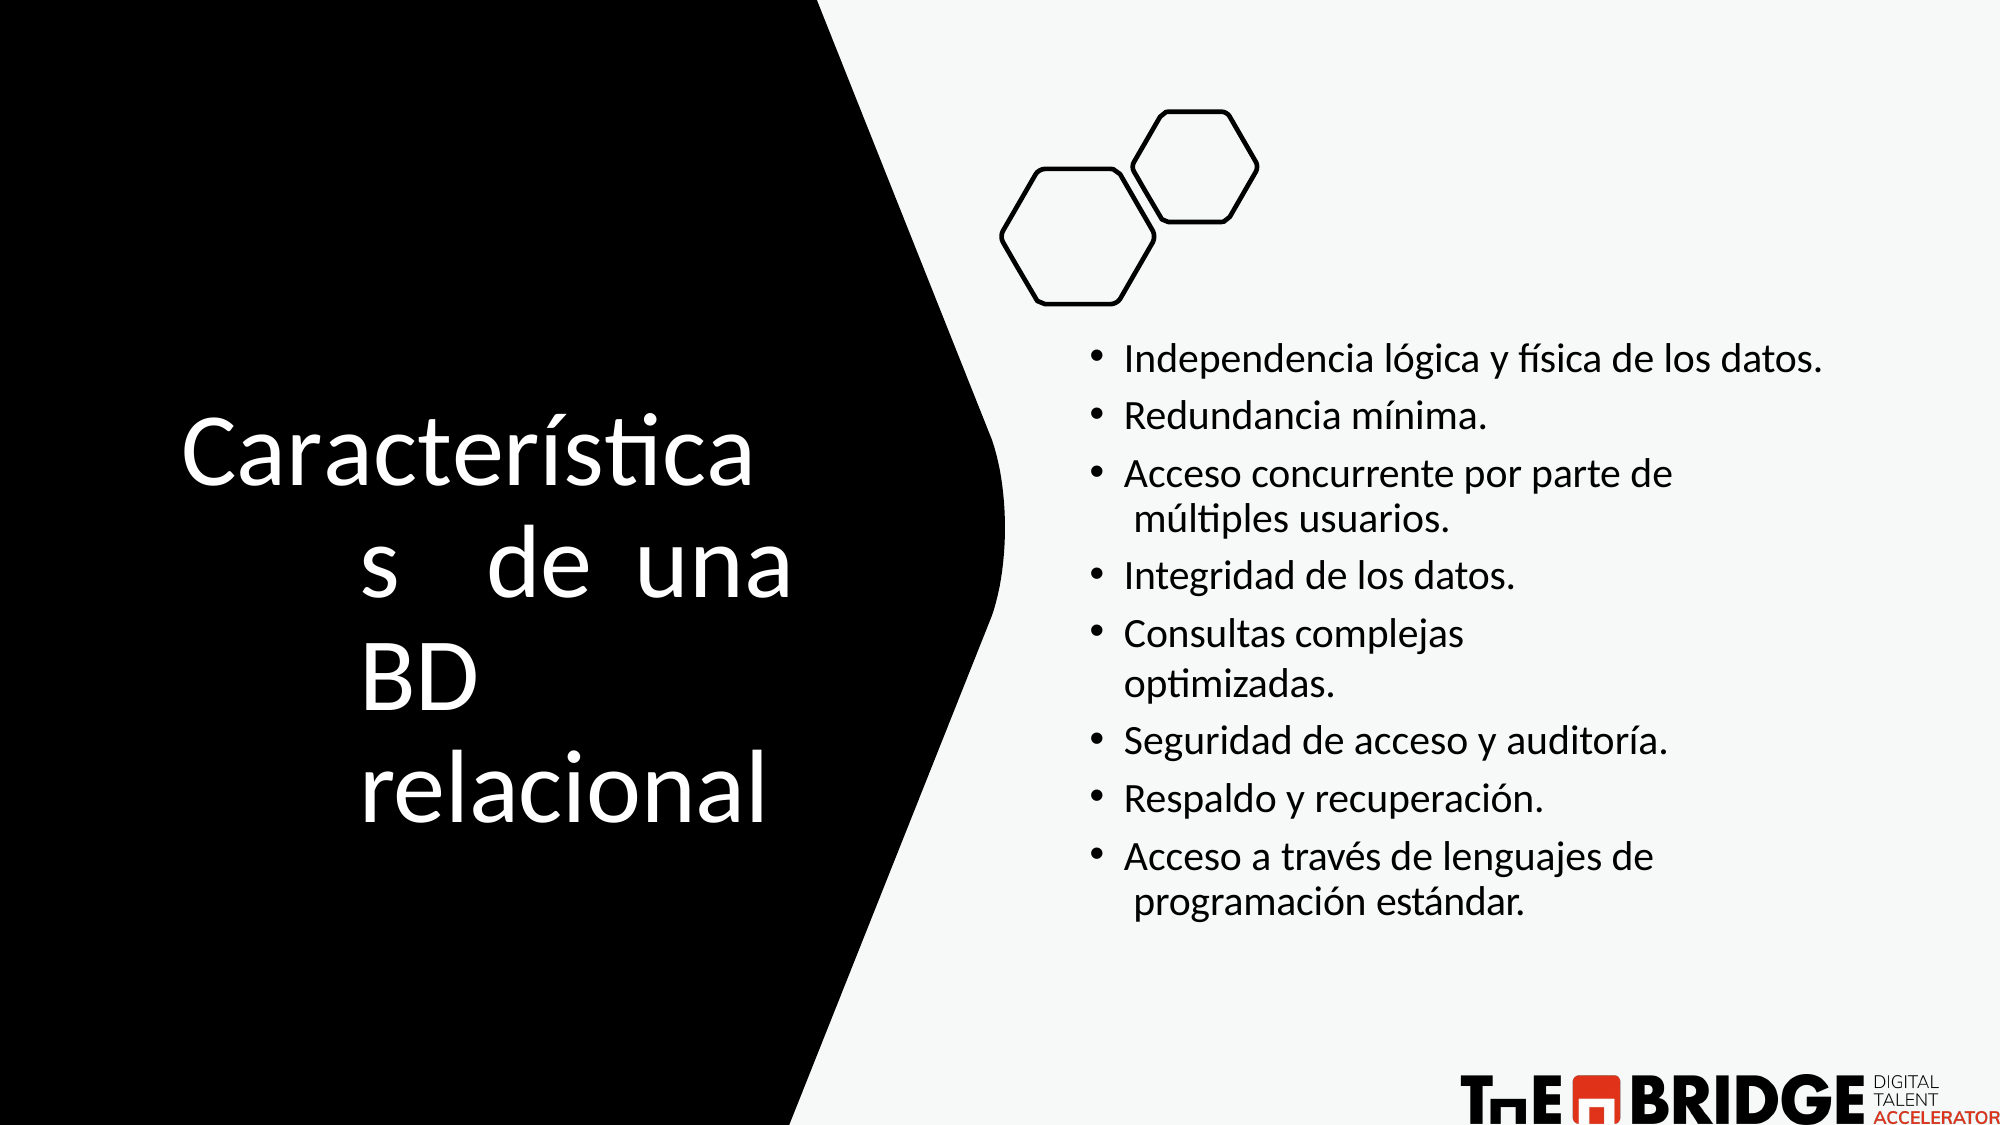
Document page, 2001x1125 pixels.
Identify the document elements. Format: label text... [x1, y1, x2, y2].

text_box Independencia lógica y física de los datos. Redundancia mínima. Acceso concurrente por parte de múltiples usuarios. Integridad de los datos. Consultas complejas optimizadas. Seguridad de acceso y auditoría. Respaldo y recuperación. Acceso a través de lenguajes de programación estándar. [1087, 320, 1829, 924]
text_box Características de una BD relacional [179, 377, 795, 844]
picture [1460, 1074, 2000, 1125]
text_box [1132, 111, 1258, 222]
text_box [1001, 168, 1155, 305]
text_box [0, 0, 1005, 1125]
